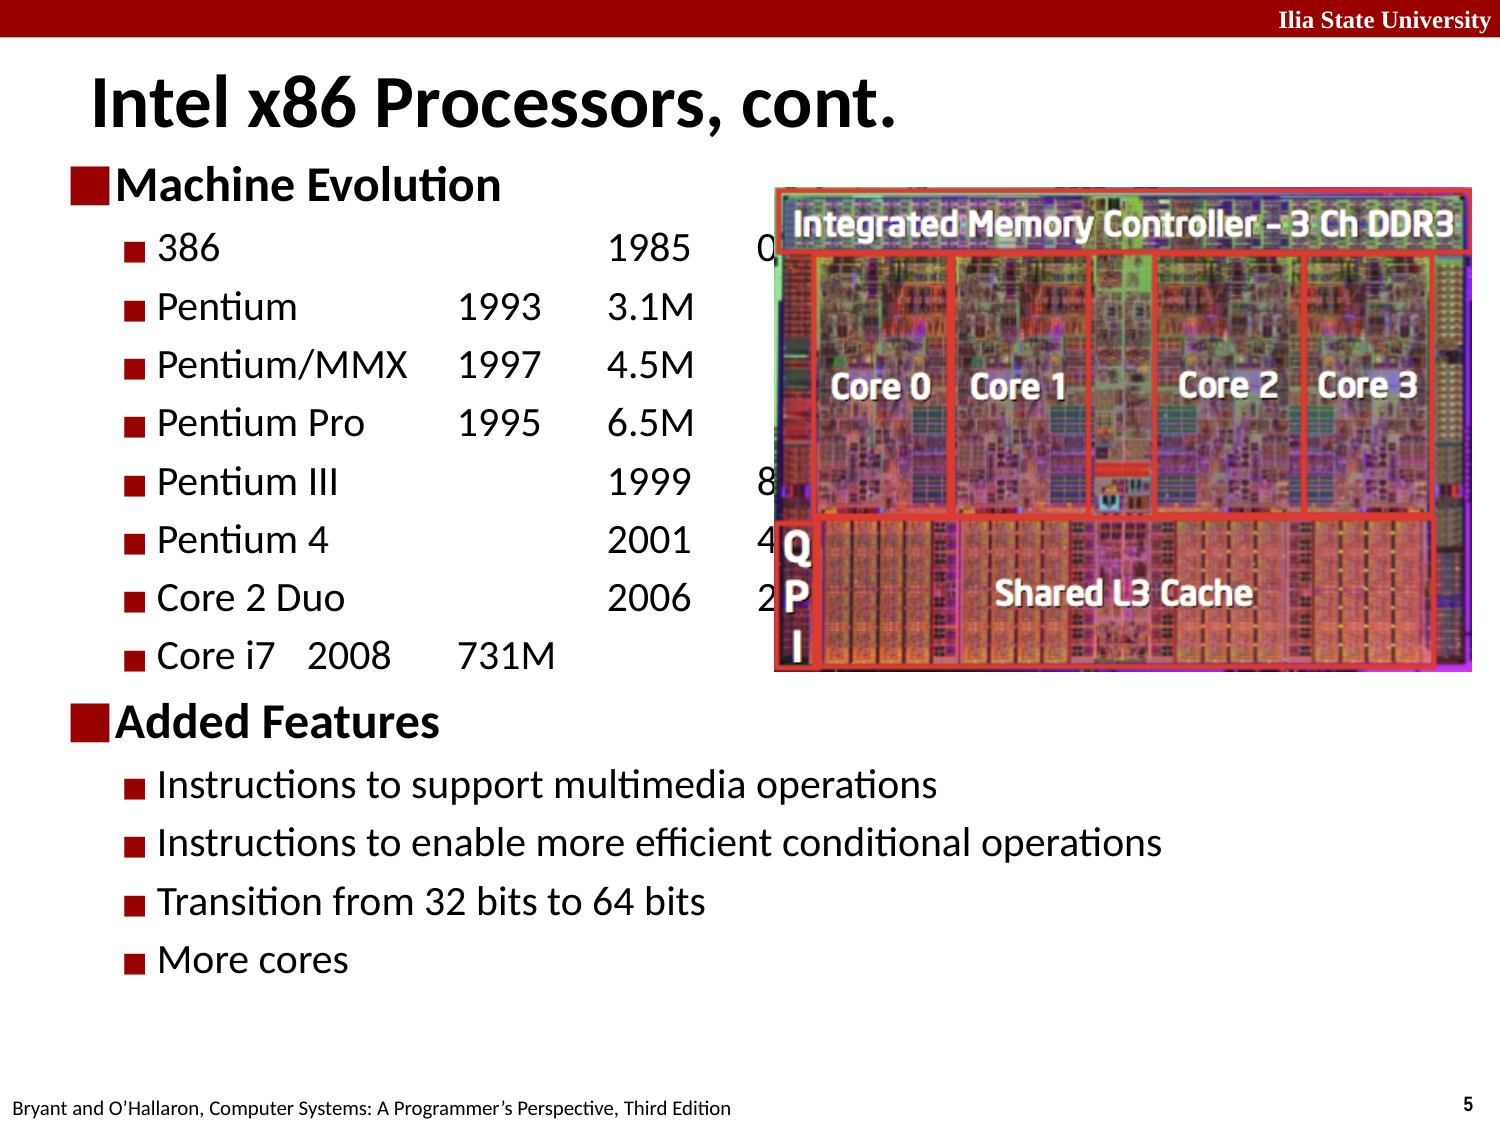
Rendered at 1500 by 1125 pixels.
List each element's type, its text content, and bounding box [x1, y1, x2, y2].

list Machine Evolution 386 1985 0.3M Pentium 1993 3.1M Pentium/MMX 1997 4.5M Pentium Pro 1995 6.5M Pentium III 1999 8.2M Pentium 4 2001 42M Core 2 Duo 2006 291M Core i7 2008 731M Added Features Instructions to support multimedia operations Instructions to enable more efficient conditional operations Transition from 32 bits to 64 bits More cores [50, 144, 1346, 960]
title Intel x86 Processors, cont. [75, 50, 1425, 144]
picture [774, 187, 1472, 673]
